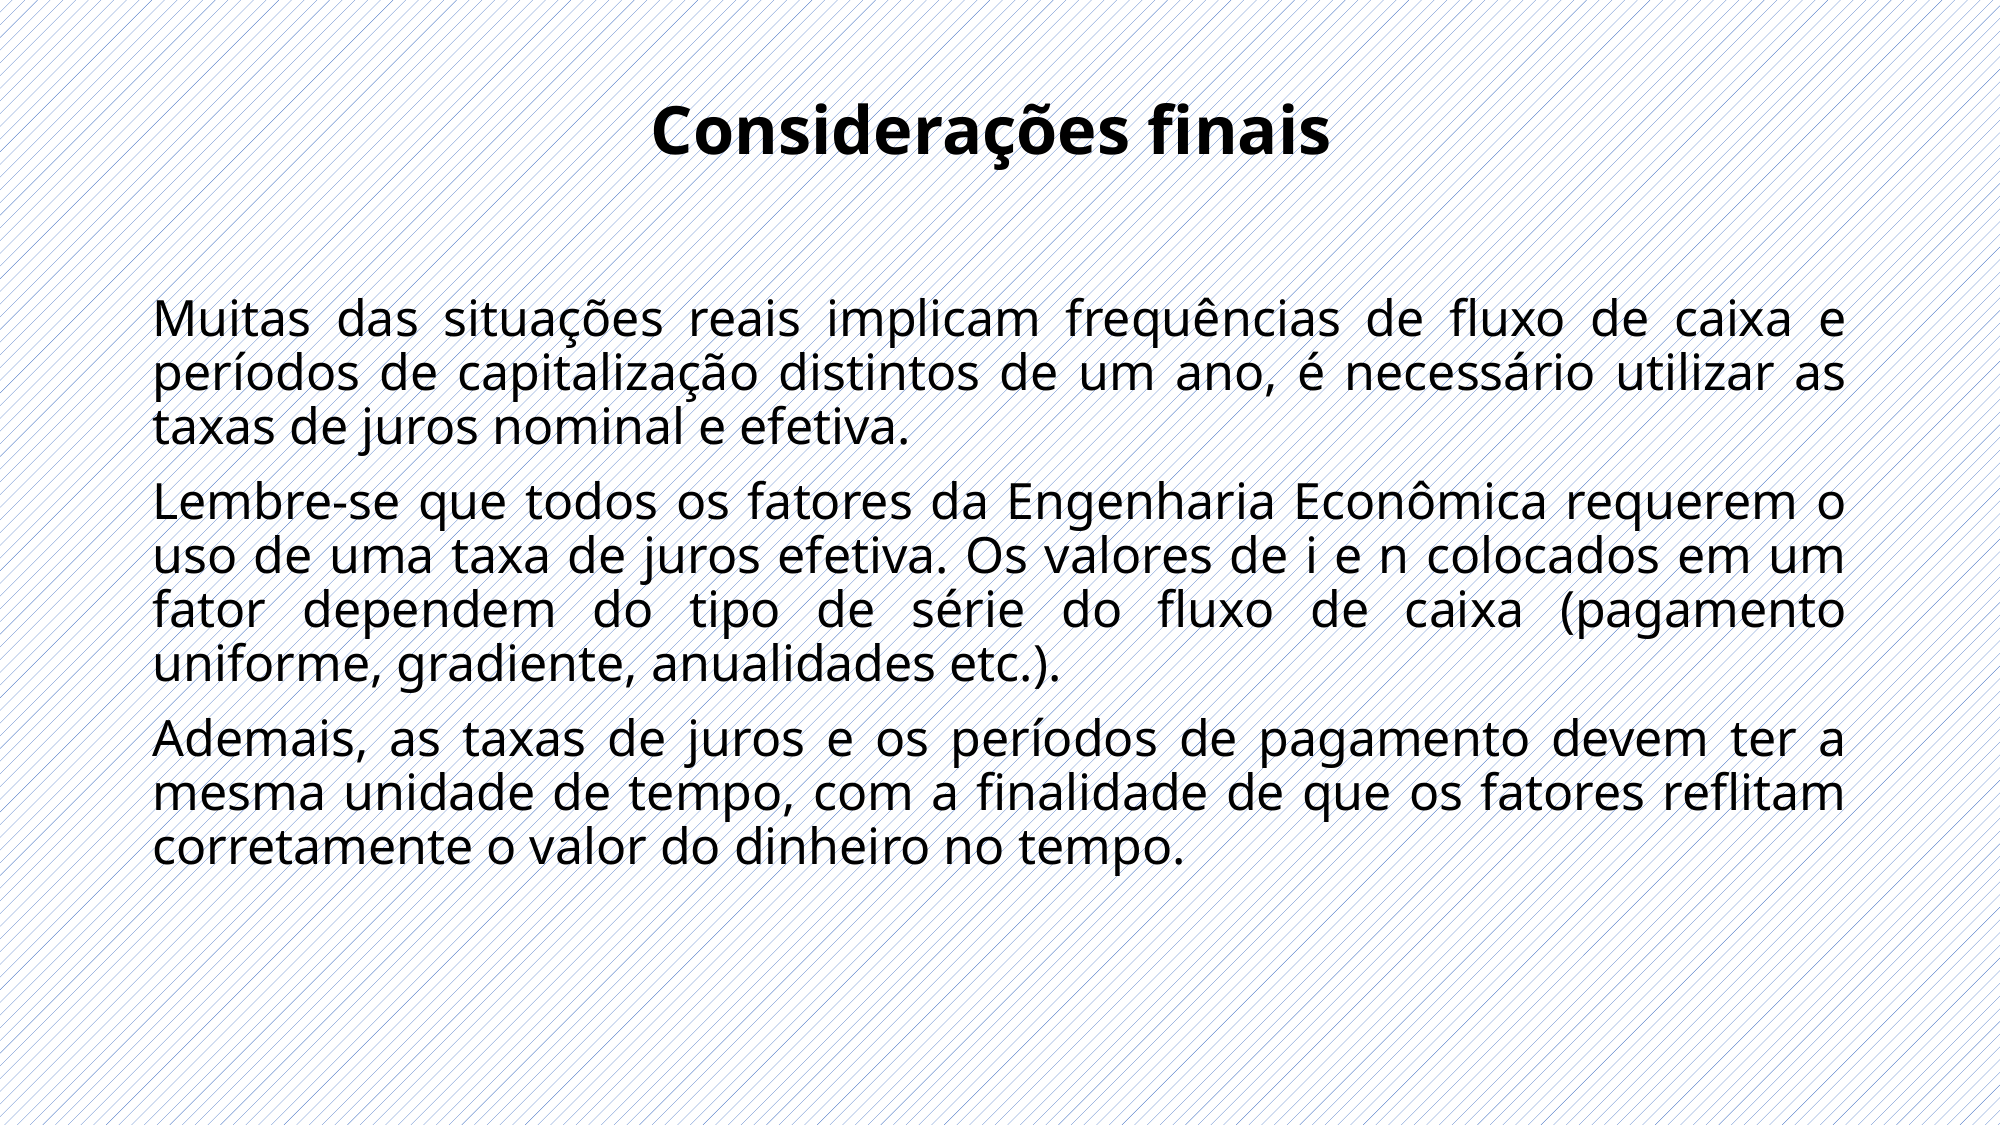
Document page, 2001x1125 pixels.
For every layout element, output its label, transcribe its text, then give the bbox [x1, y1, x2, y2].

list Muitas das situações reais implicam frequências de fluxo de caixa e períodos de capitalização distintos de um ano, é necessário utilizar as taxas de juros nominal e efetiva. Lembre-se que todos os fatores da Engenharia Econômica requerem o uso de uma taxa de juros efetiva. Os valores de i e n colocados em um fator dependem do tipo de série do fluxo de caixa (pagamento uniforme, gradiente, anualidades etc.). Ademais, as taxas de juros e os períodos de pagamento devem ter a mesma unidade de tempo, com a finalidade de que os fatores reflitam corretamente o valor do dinheiro no tempo. [137, 205, 1863, 1014]
title Considerações finais [137, 59, 1863, 205]
